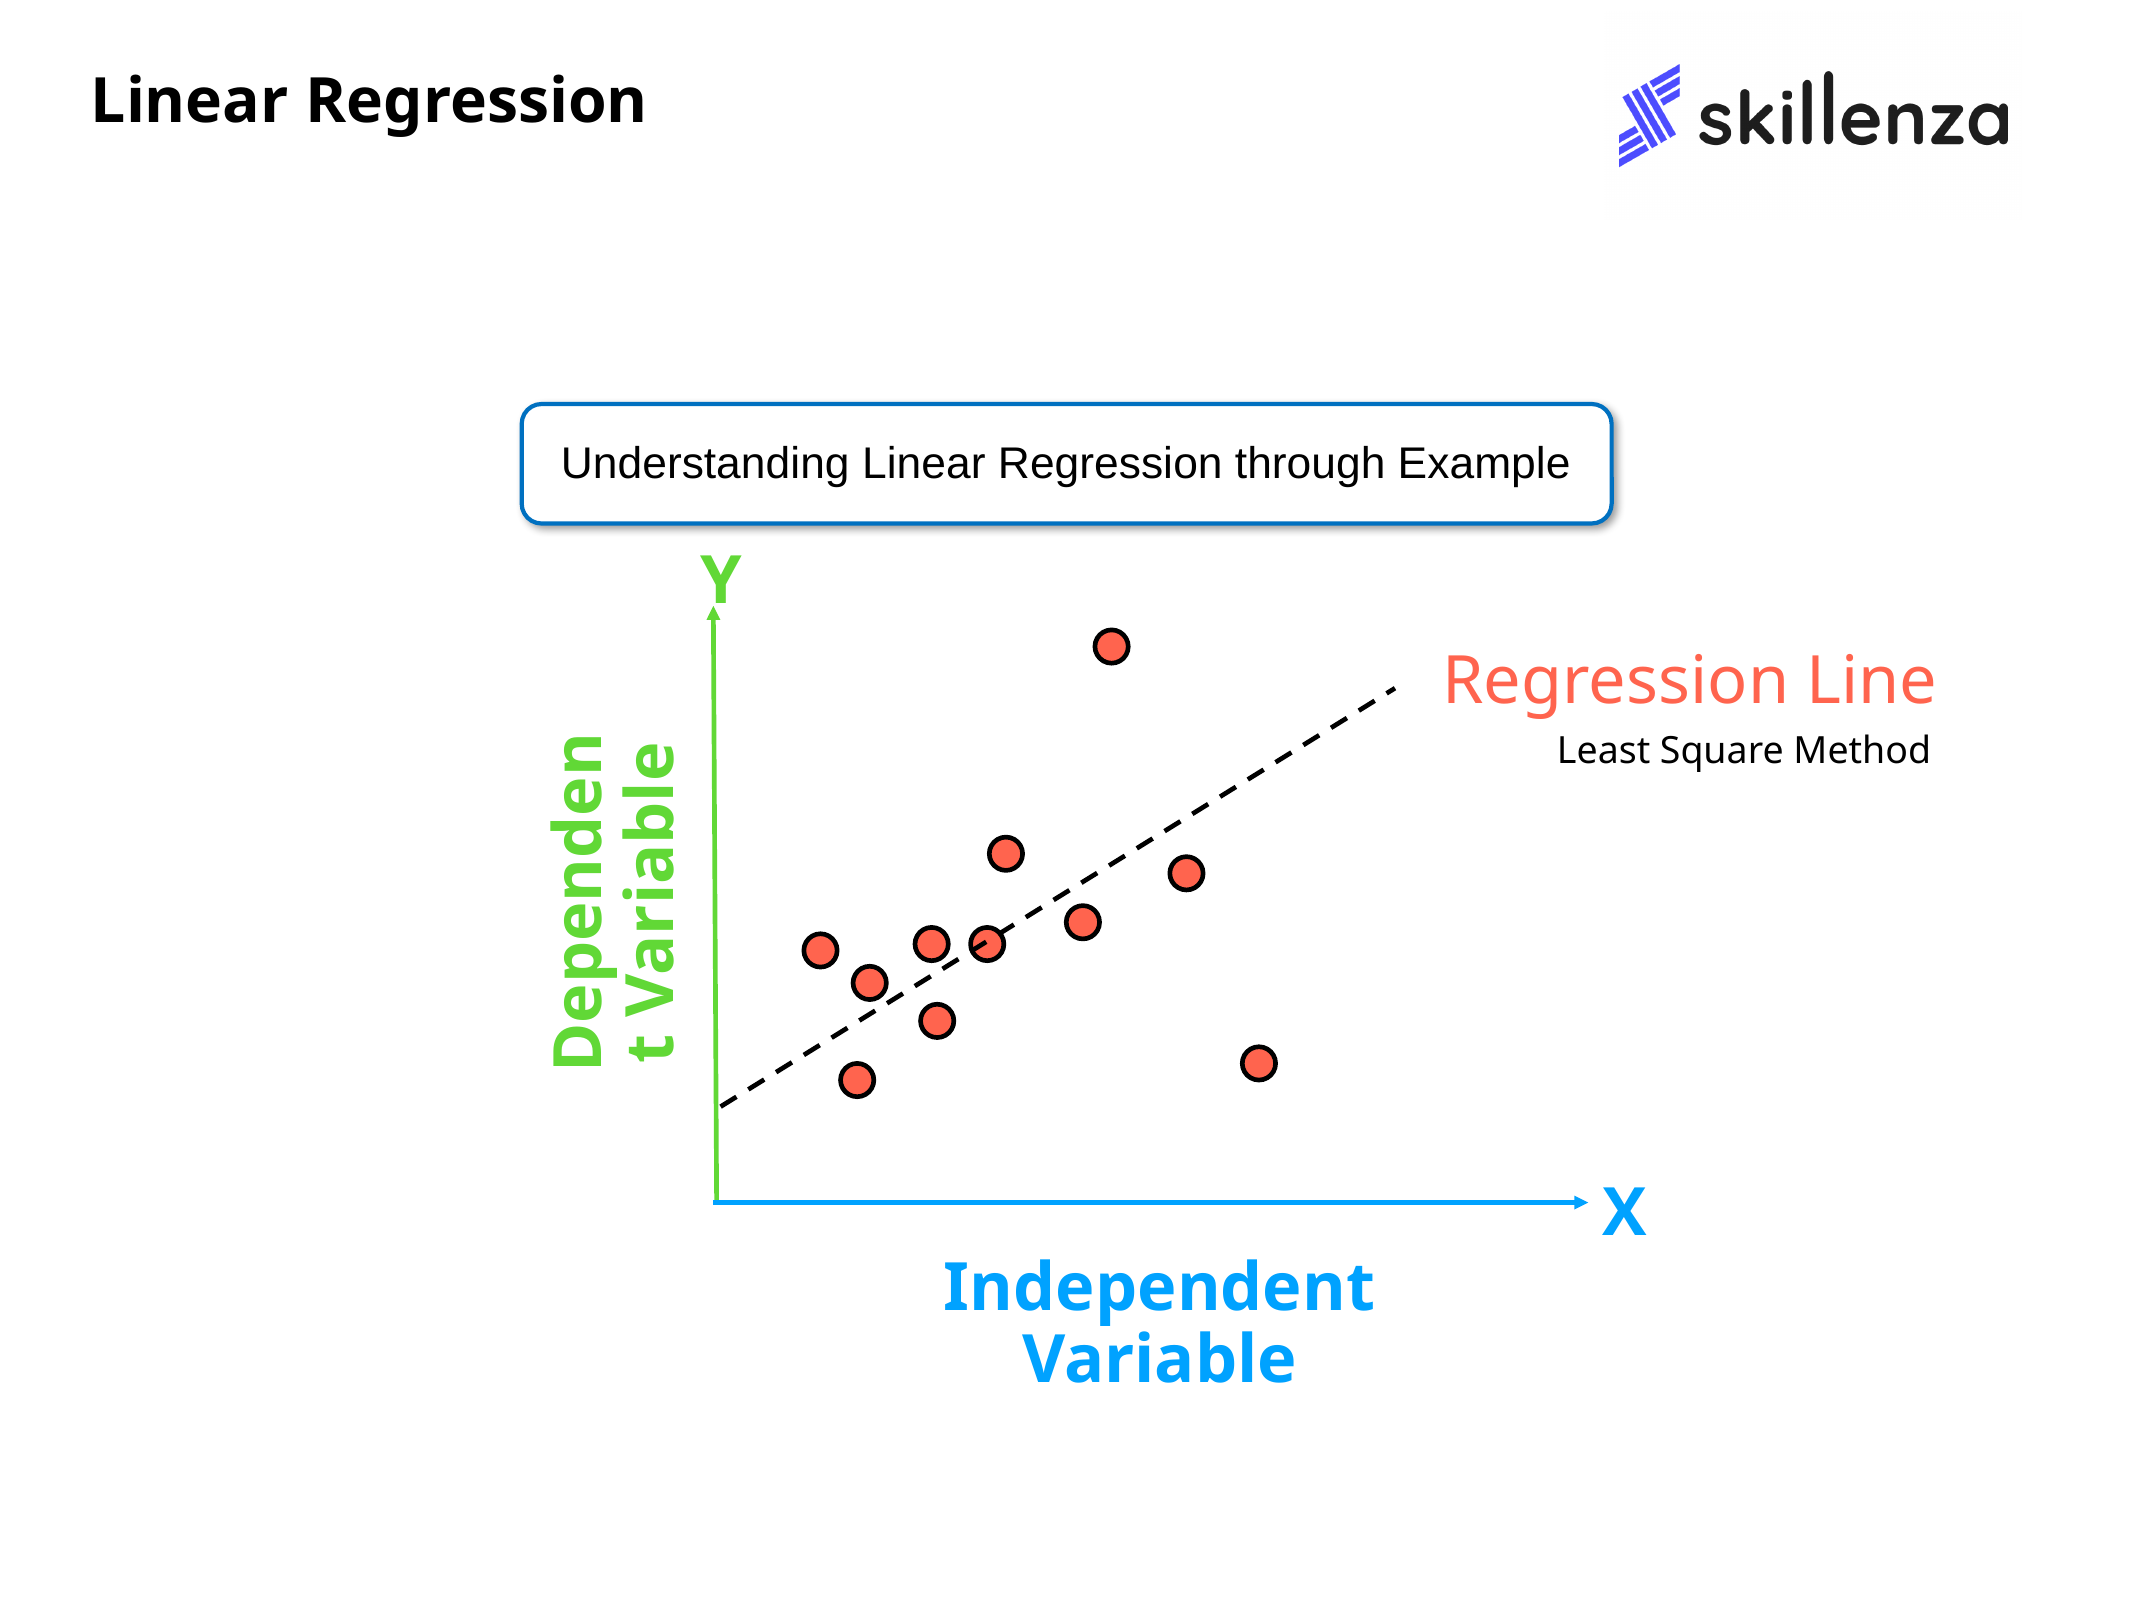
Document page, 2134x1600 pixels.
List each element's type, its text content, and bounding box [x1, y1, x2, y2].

picture [1604, 11, 2022, 220]
text_box X [1588, 1170, 1712, 1257]
text_box Independent Variable [909, 1245, 1410, 1405]
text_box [713, 605, 717, 1202]
text_box Dependent Variable [536, 711, 695, 1095]
text_box Least Square Method [1538, 724, 1950, 780]
text_box [1094, 629, 1129, 664]
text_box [720, 687, 1396, 1107]
text_box Y [685, 538, 745, 626]
text_box Regression Line [1417, 638, 1963, 726]
text_box Understanding Linear Regression through Example [519, 401, 1614, 526]
text_box Linear Regression [76, 61, 1178, 144]
